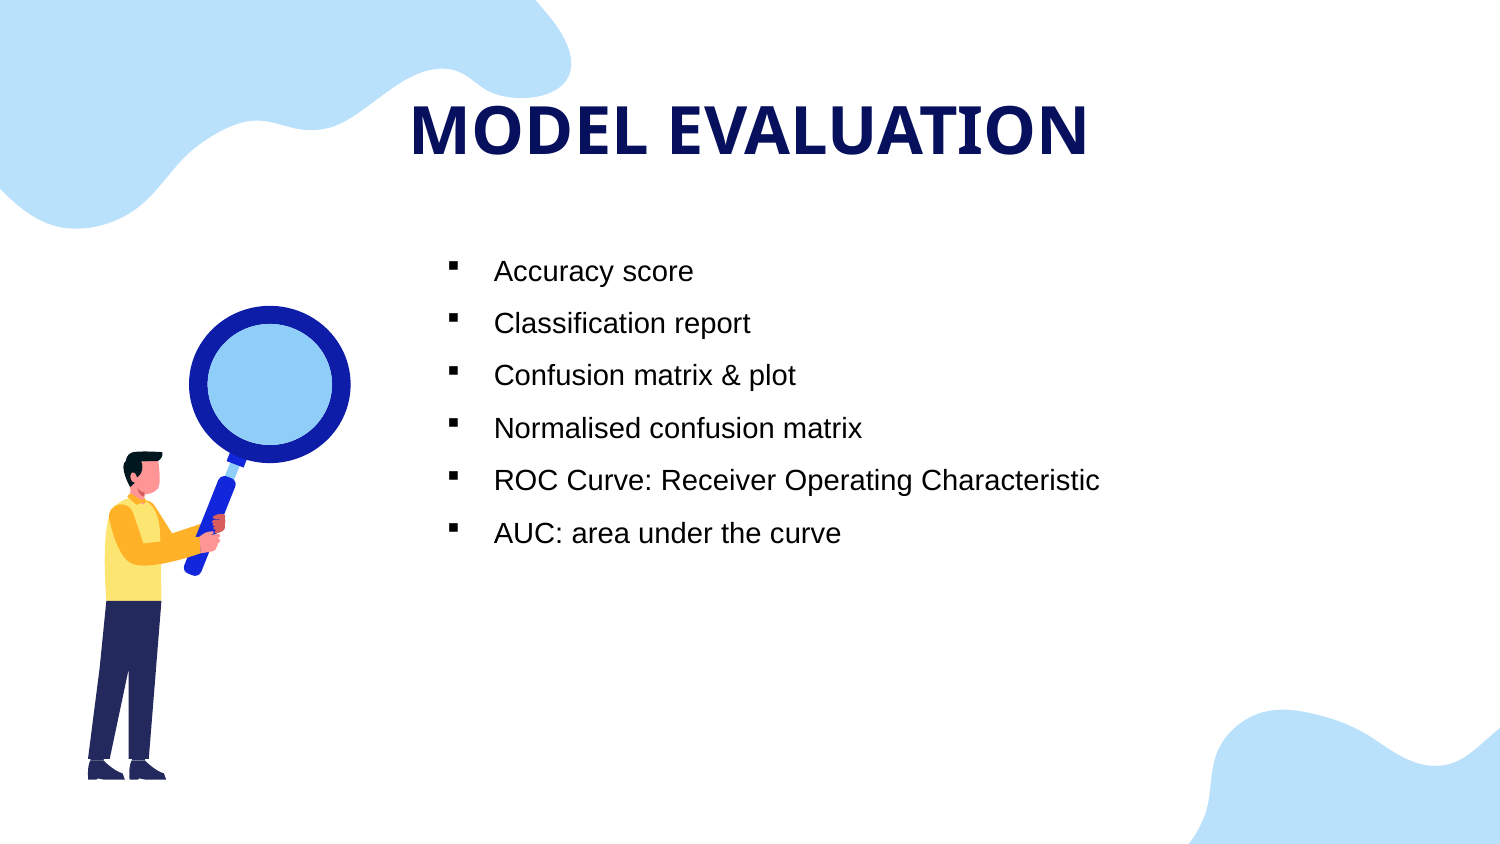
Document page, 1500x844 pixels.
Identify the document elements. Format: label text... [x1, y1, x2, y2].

title MODEL EVALUATION [75, 72, 1425, 167]
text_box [86, 305, 358, 780]
text_box Accuracy score Classification report Confusion matrix & plot Normalised confusion matrix ROC Curve: Receiver Operating Characteristic AUC: area under the curve [357, 226, 1275, 557]
